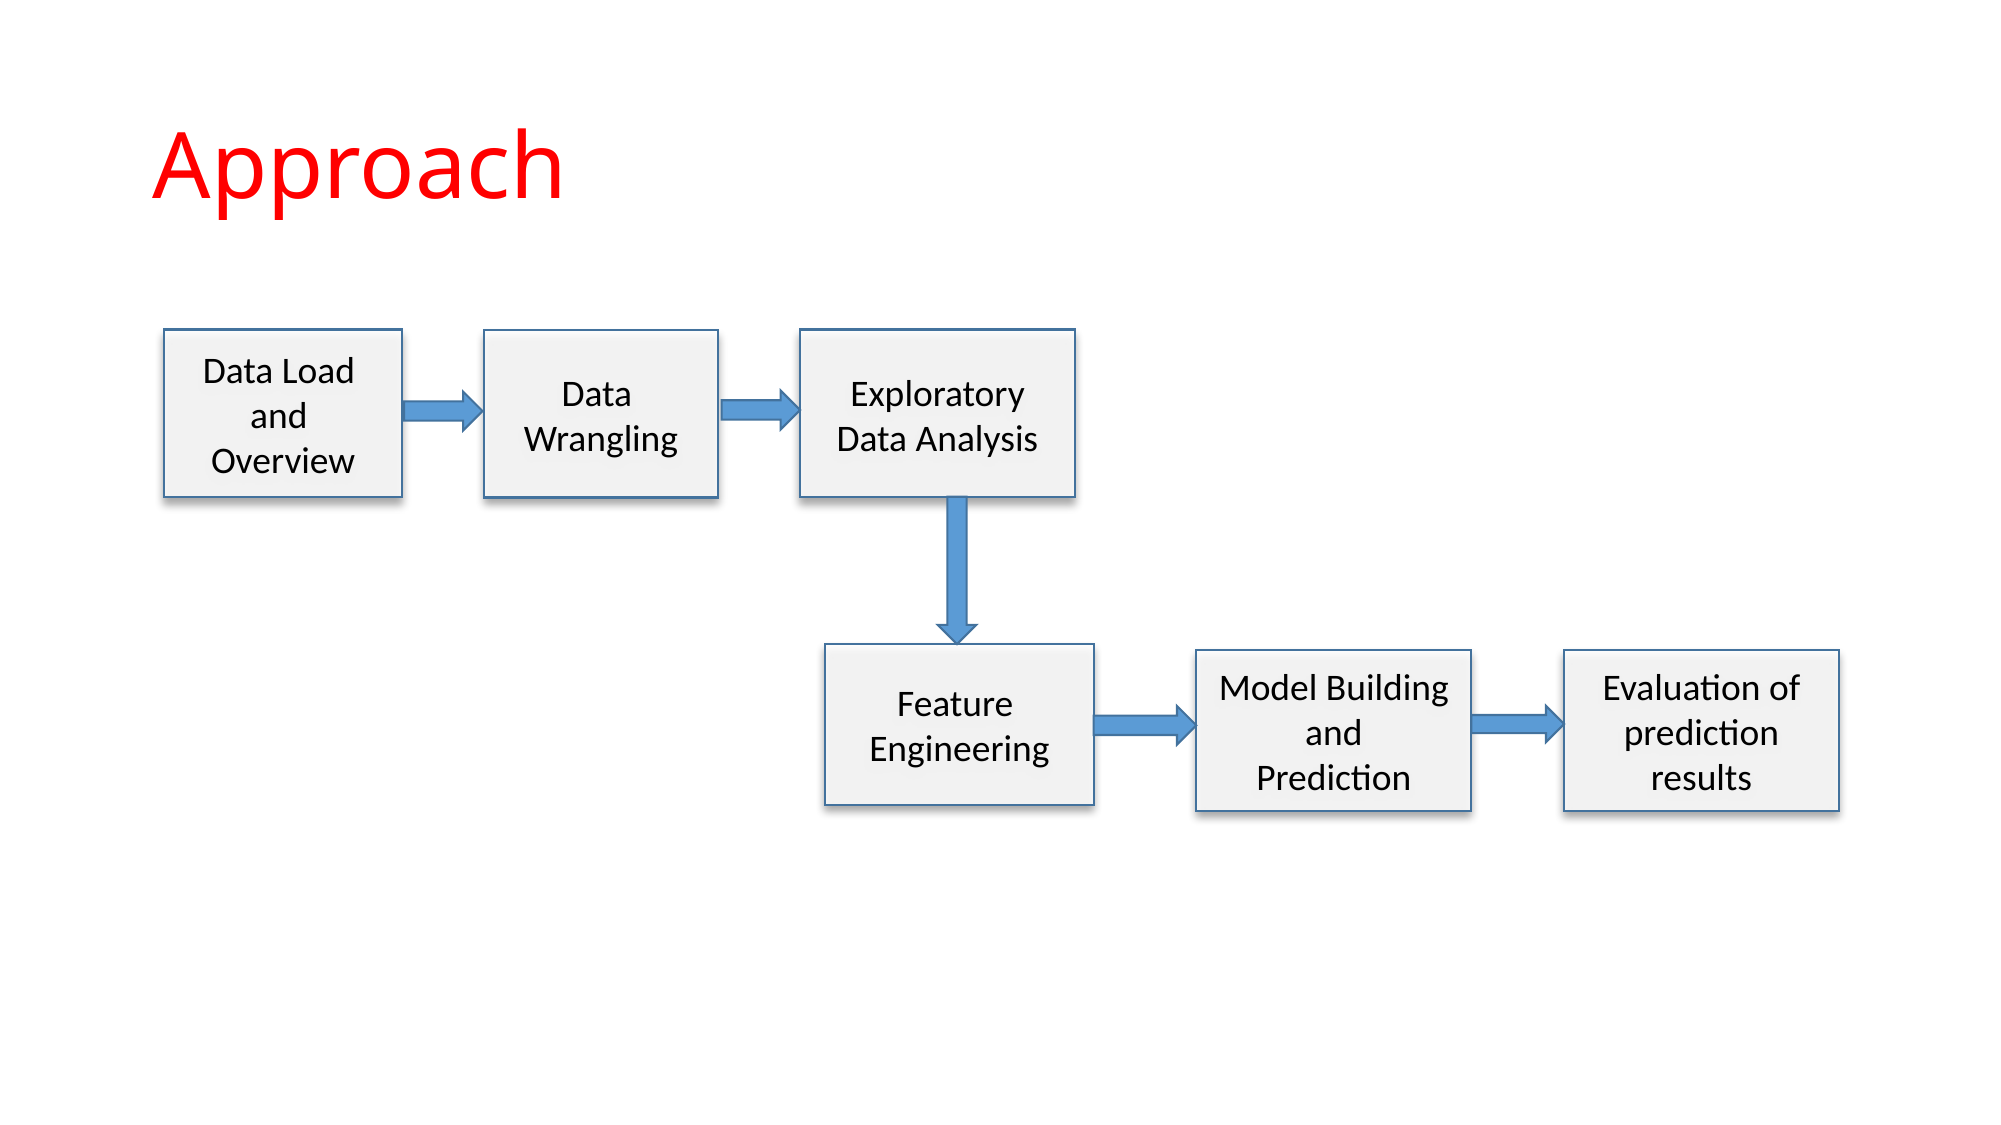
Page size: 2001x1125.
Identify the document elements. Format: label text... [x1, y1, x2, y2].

text_box [402, 389, 485, 433]
text_box [1470, 703, 1566, 745]
text_box [935, 495, 979, 646]
text_box Evaluation of prediction results [1563, 649, 1840, 812]
text_box [720, 388, 802, 432]
text_box Feature Engineering [824, 643, 1095, 806]
text_box Exploratory Data Analysis [799, 328, 1076, 498]
text_box Data Load and Overview [163, 328, 403, 498]
text_box [1092, 703, 1198, 748]
text_box Model Building and Prediction [1195, 649, 1472, 812]
text_box Data Wrangling [483, 329, 719, 499]
title Approach [137, 59, 1863, 278]
